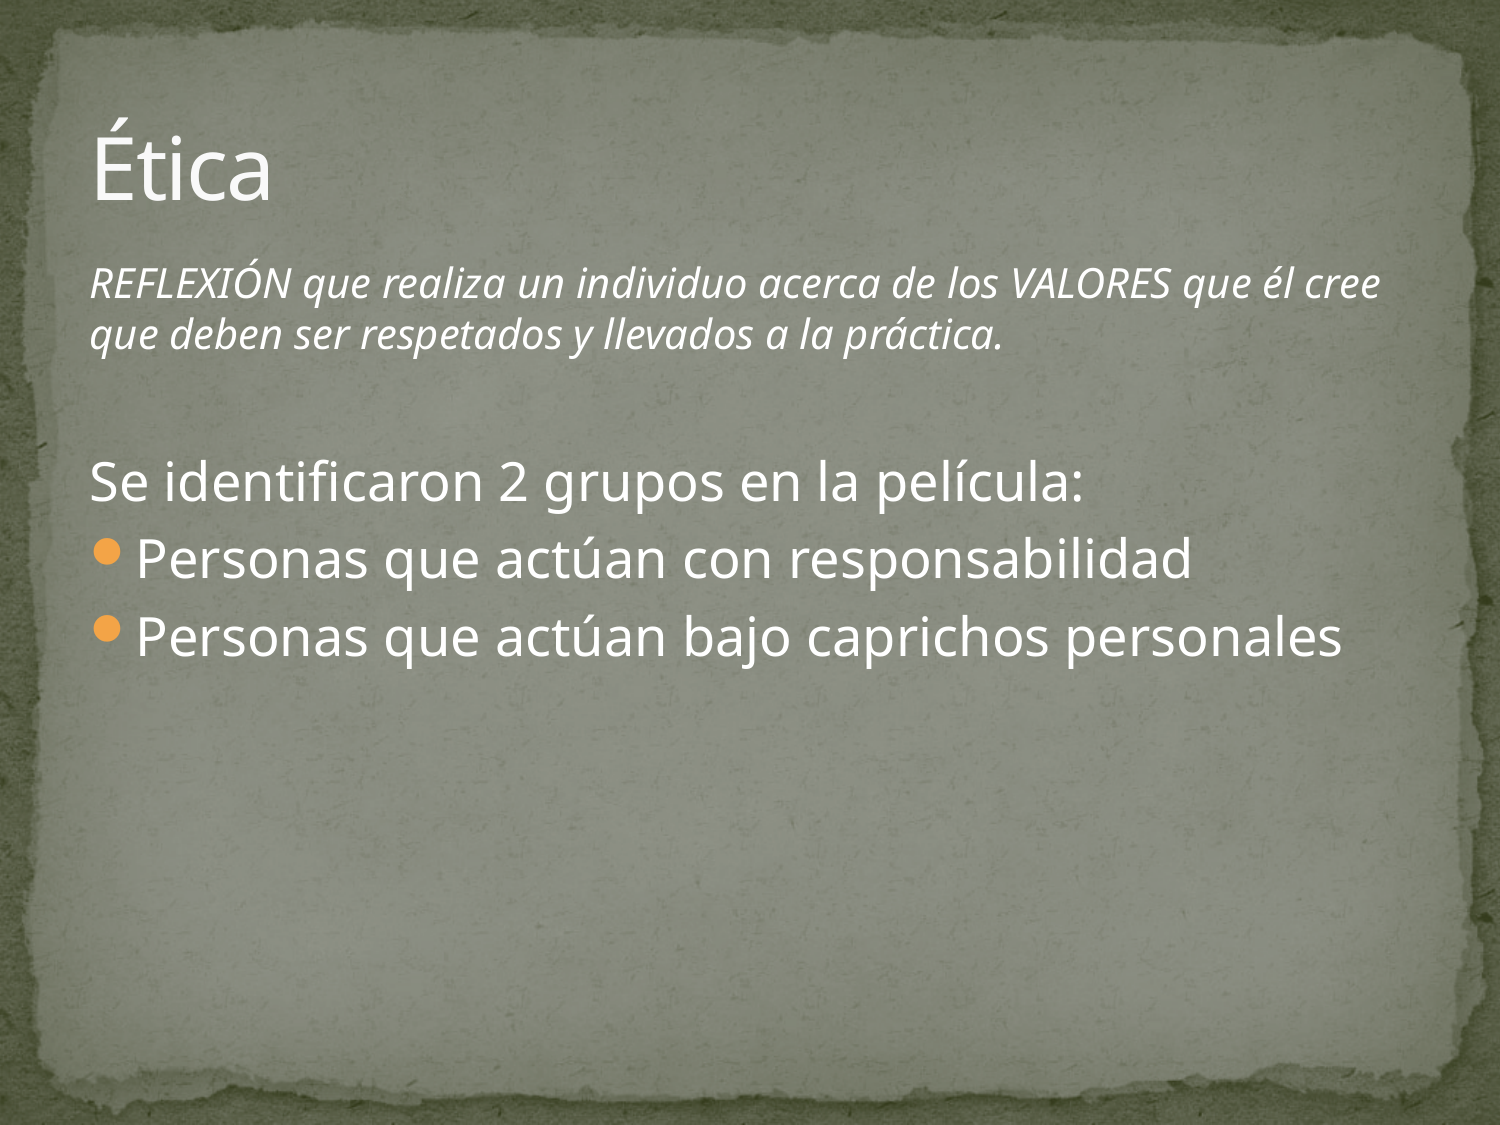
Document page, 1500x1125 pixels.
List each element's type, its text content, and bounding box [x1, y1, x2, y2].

title Ética [74, 24, 1425, 225]
list REFLEXIÓN que realiza un individuo acerca de los VALORES que él cree que deben ser respetados y llevados a la práctica. Se identificaron 2 grupos en la película: Personas que actúan con responsabilidad Personas que actúan bajo caprichos personales [75, 249, 1425, 1000]
